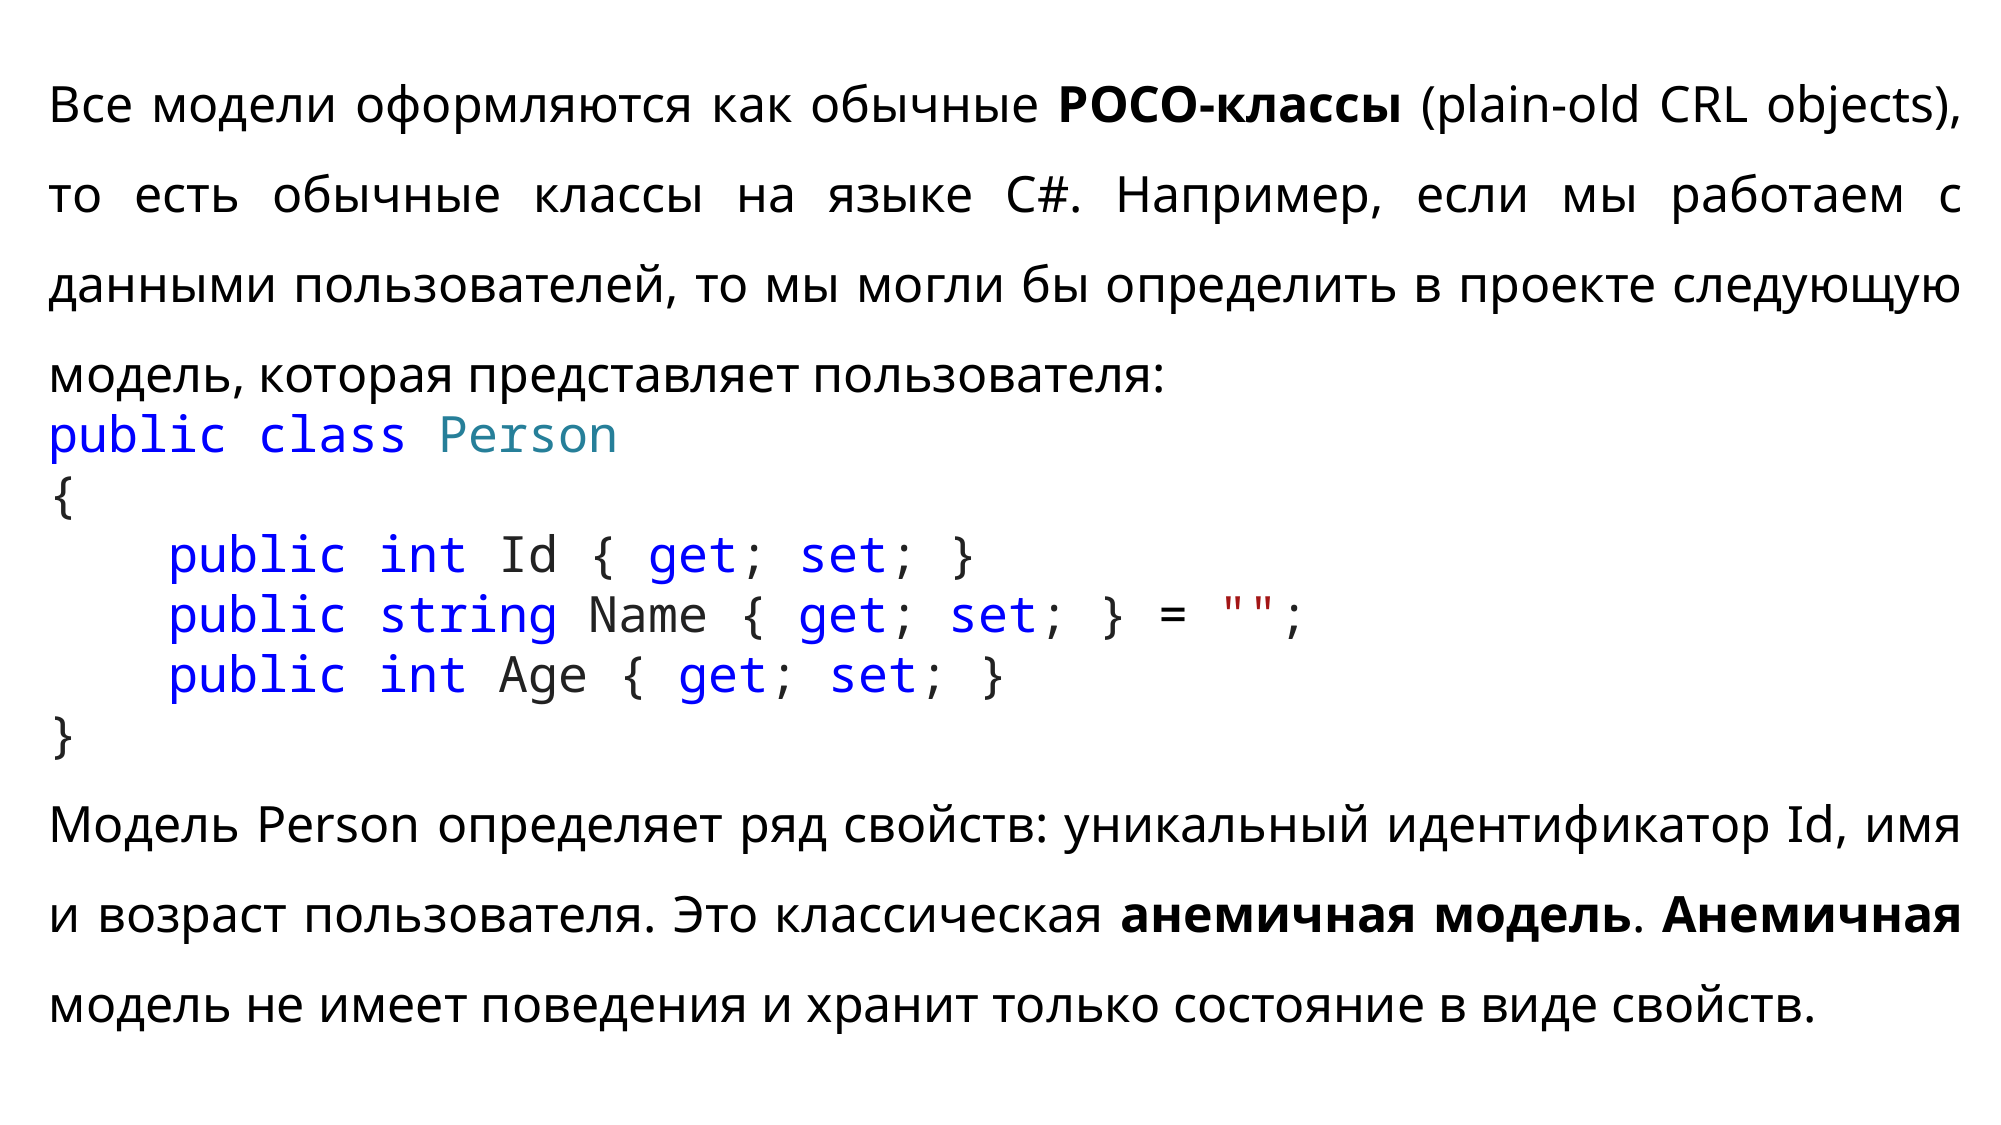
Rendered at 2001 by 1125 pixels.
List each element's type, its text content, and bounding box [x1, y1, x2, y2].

text_box Все модели оформляются как обычные POCO-классы (plain-old CRL objects), то есть обычные классы на языке C#. Например, если мы работаем с данными пользователей, то мы могли бы определить в проекте следующую модель, которая представляет пользователя: public class Person { public int Id { get; set; } public string Name { get; set; } = ""; public int Age { get; set; } } Модель Person определяет ряд свойств: уникальный идентификатор Id, имя и возраст пользователя. Это классическая анемичная модель. Анемичная модель не имеет поведения и хранит только состояние в виде свойств. [33, 35, 1978, 1041]
